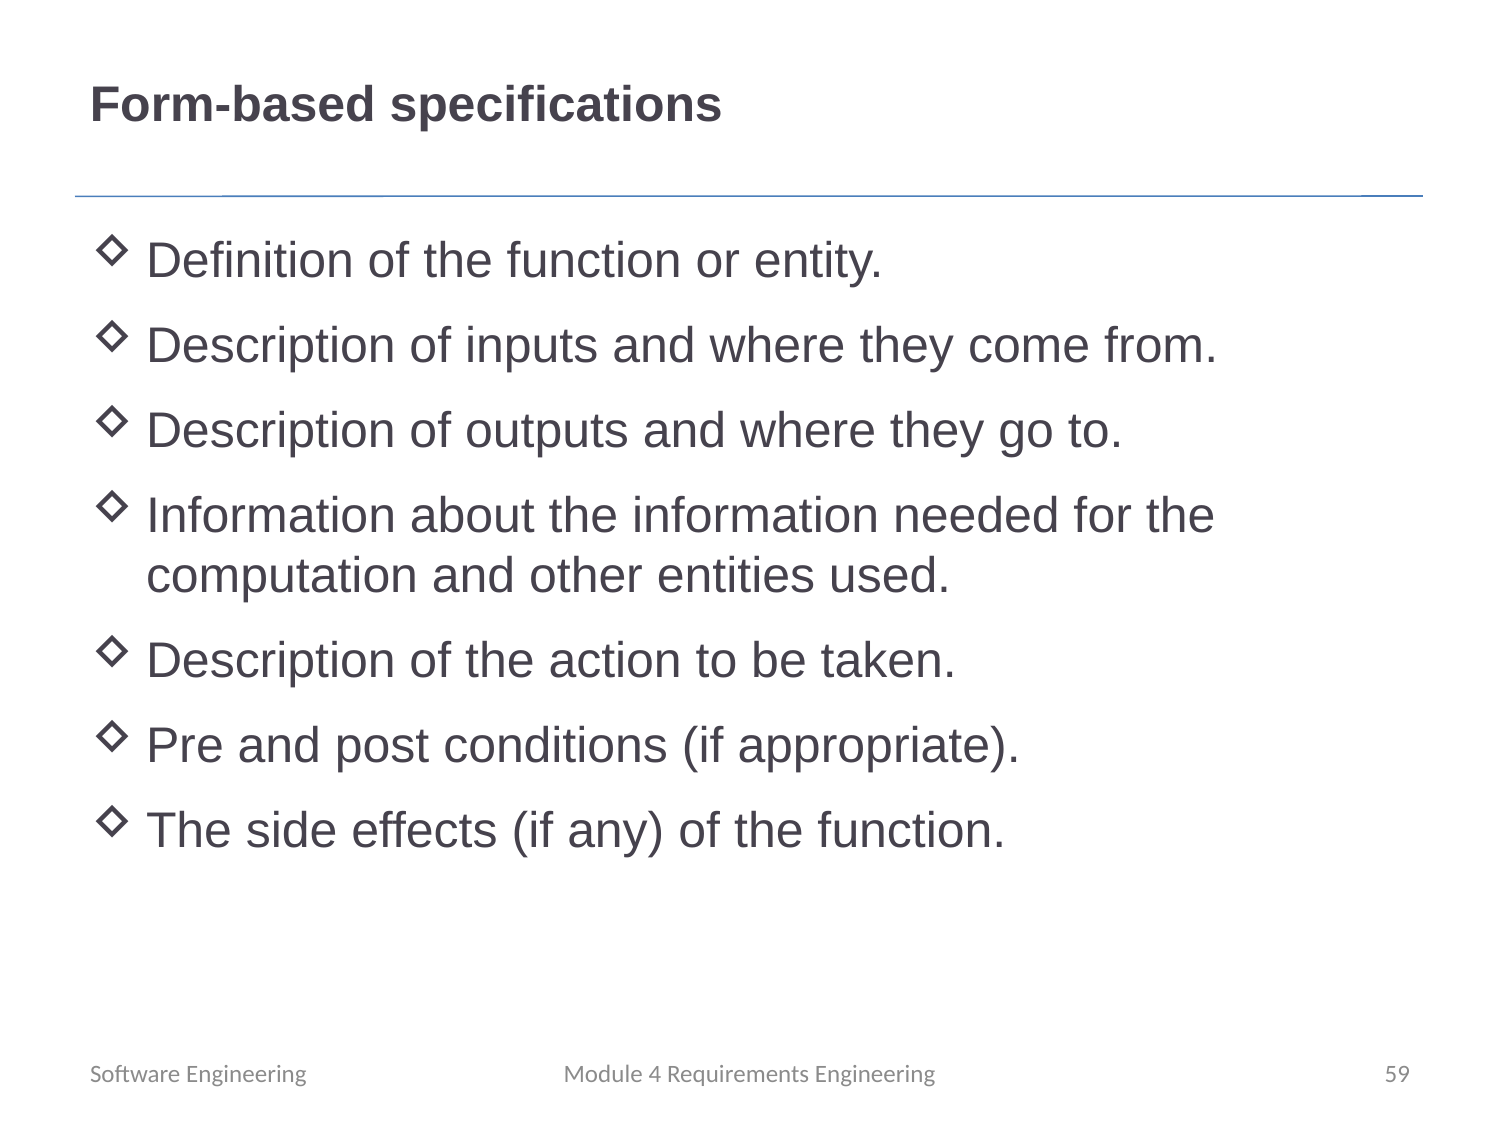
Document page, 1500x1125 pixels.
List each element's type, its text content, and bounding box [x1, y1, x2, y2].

title Form-based specifications [74, 7, 1272, 196]
footer Module 4 Requirements Engineering [512, 1042, 988, 1103]
slide_number Software Engineering [75, 1042, 425, 1103]
list Definition of the function or entity. Description of inputs and where they come from. Description of outputs and where they go to. Information about the information needed for the computation and other entities used. Description of the action to be taken. Pre and post conditions (if appropriate). The side effects (if any) of the function. [75, 219, 1425, 1005]
slide_number 59 [1074, 1042, 1425, 1103]
